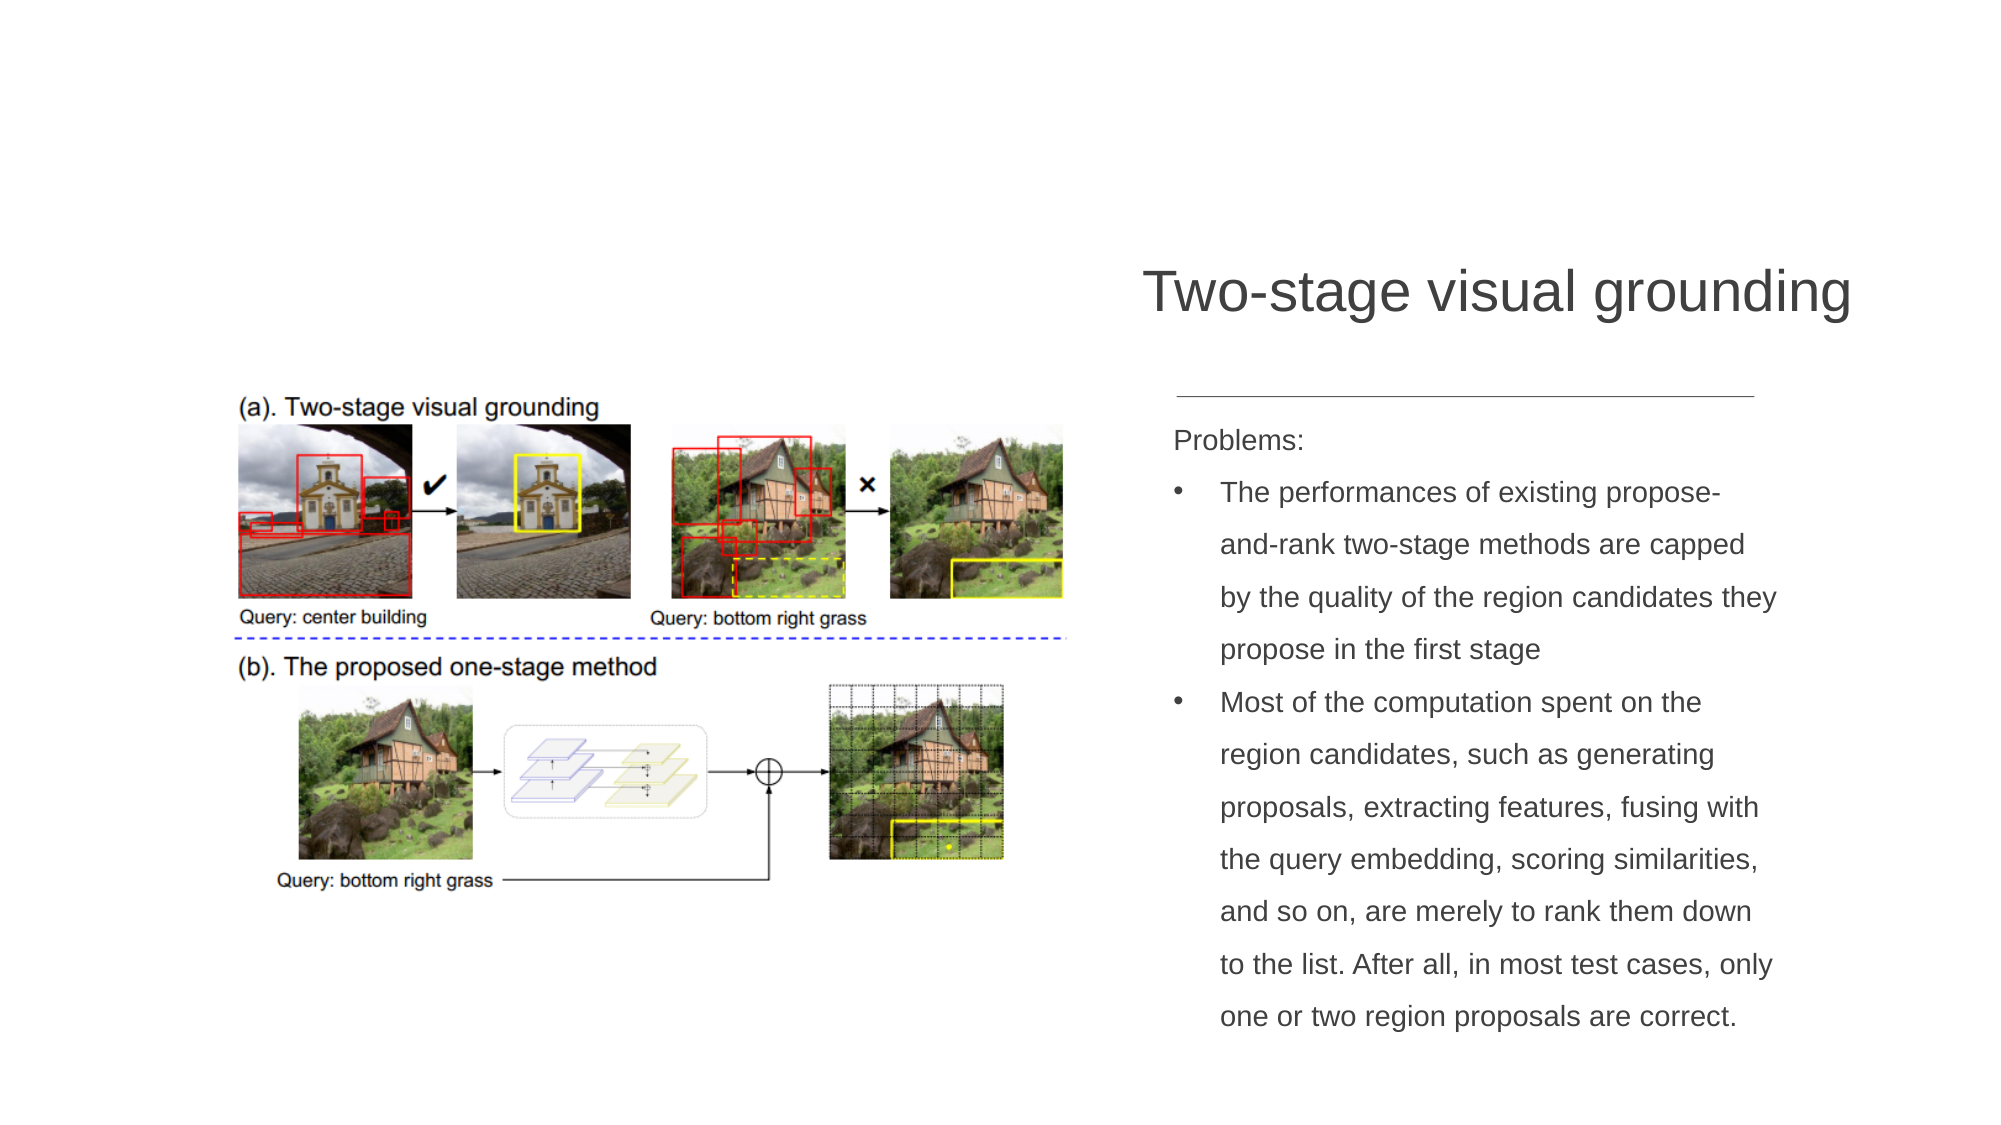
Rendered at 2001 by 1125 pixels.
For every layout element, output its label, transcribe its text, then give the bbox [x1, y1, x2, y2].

picture [189, 370, 1126, 898]
text_box Two-stage visual grounding [1129, 246, 1868, 330]
text_box Problems: The performances of existing propose-and-rank two-stage methods are capped by the quality of the region candidates they propose in the first stage Most of the computation spent on the region candidates, such as generating proposals, extracting features, fusing with the query embedding, scoring similarities, and so on, are merely to rank them down to the list. After all, in most test cases, only one or two region proposals are correct. [1159, 396, 1794, 1122]
